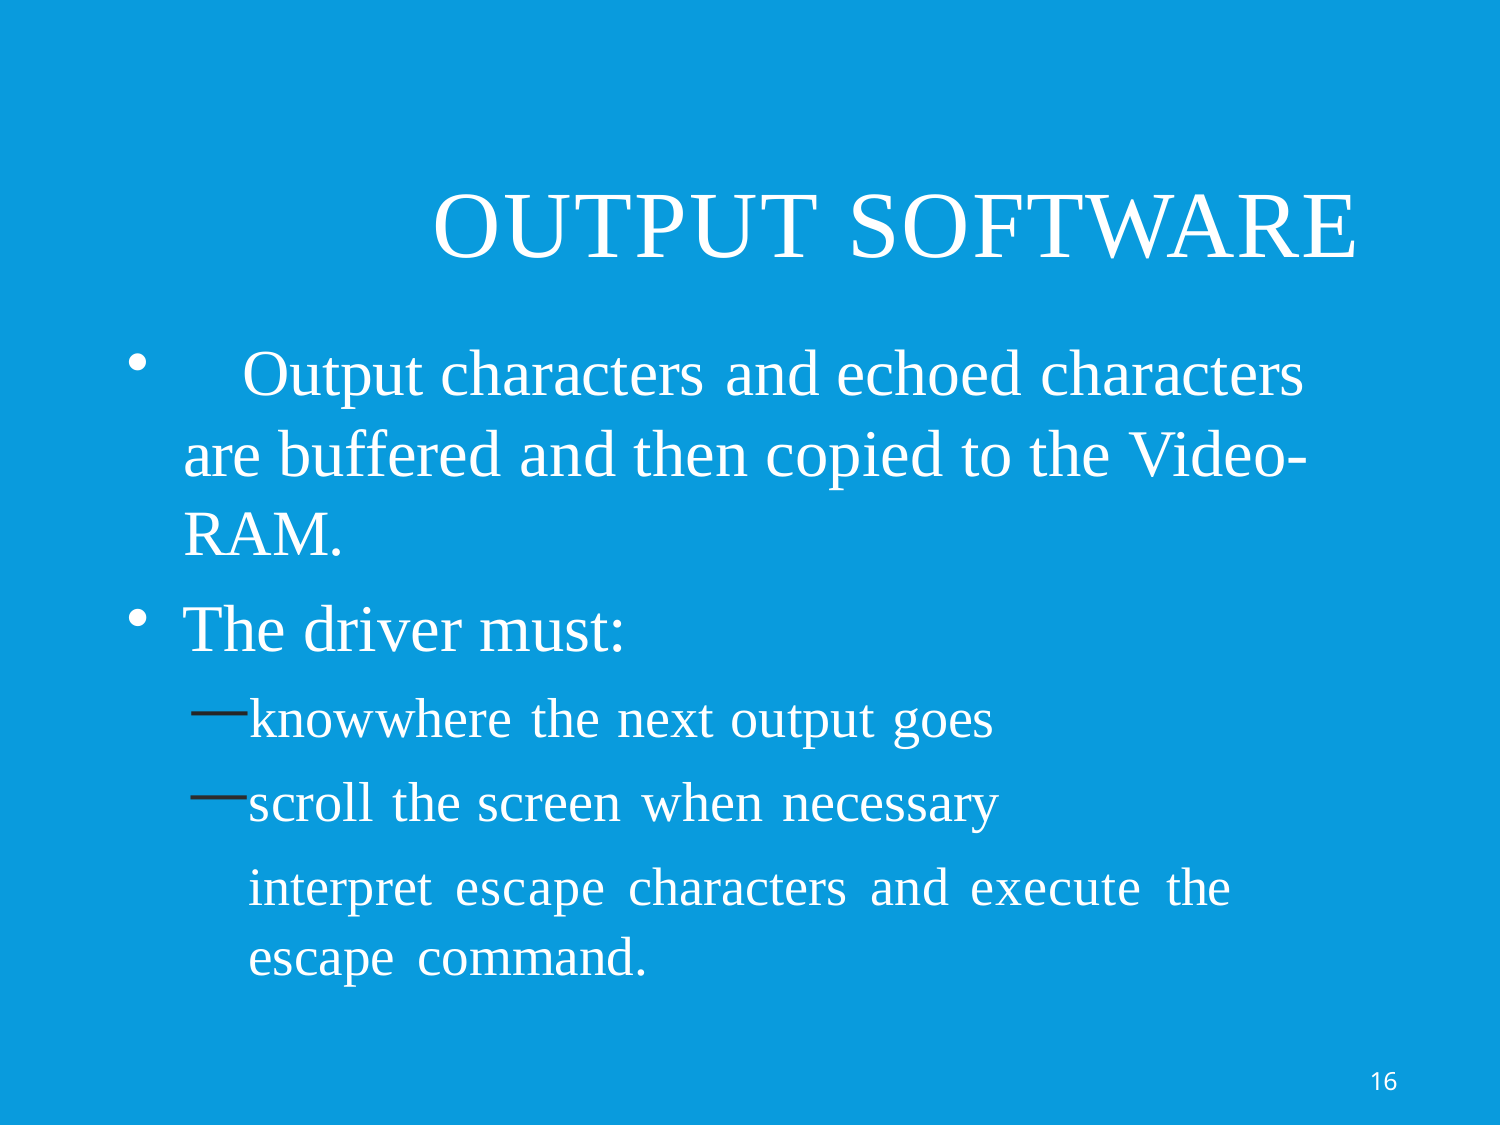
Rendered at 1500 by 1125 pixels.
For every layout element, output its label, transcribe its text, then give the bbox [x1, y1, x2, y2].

title Output Software [112, 27, 1388, 314]
slide_number 16 [1355, 1053, 1473, 1114]
text_box Output characters and echoed characters are buffered and then copied to the Video- RAM. The driver must: know where the next output goes scroll the screen when necessary interpret escape characters and execute the escape command. [124, 327, 1374, 987]
